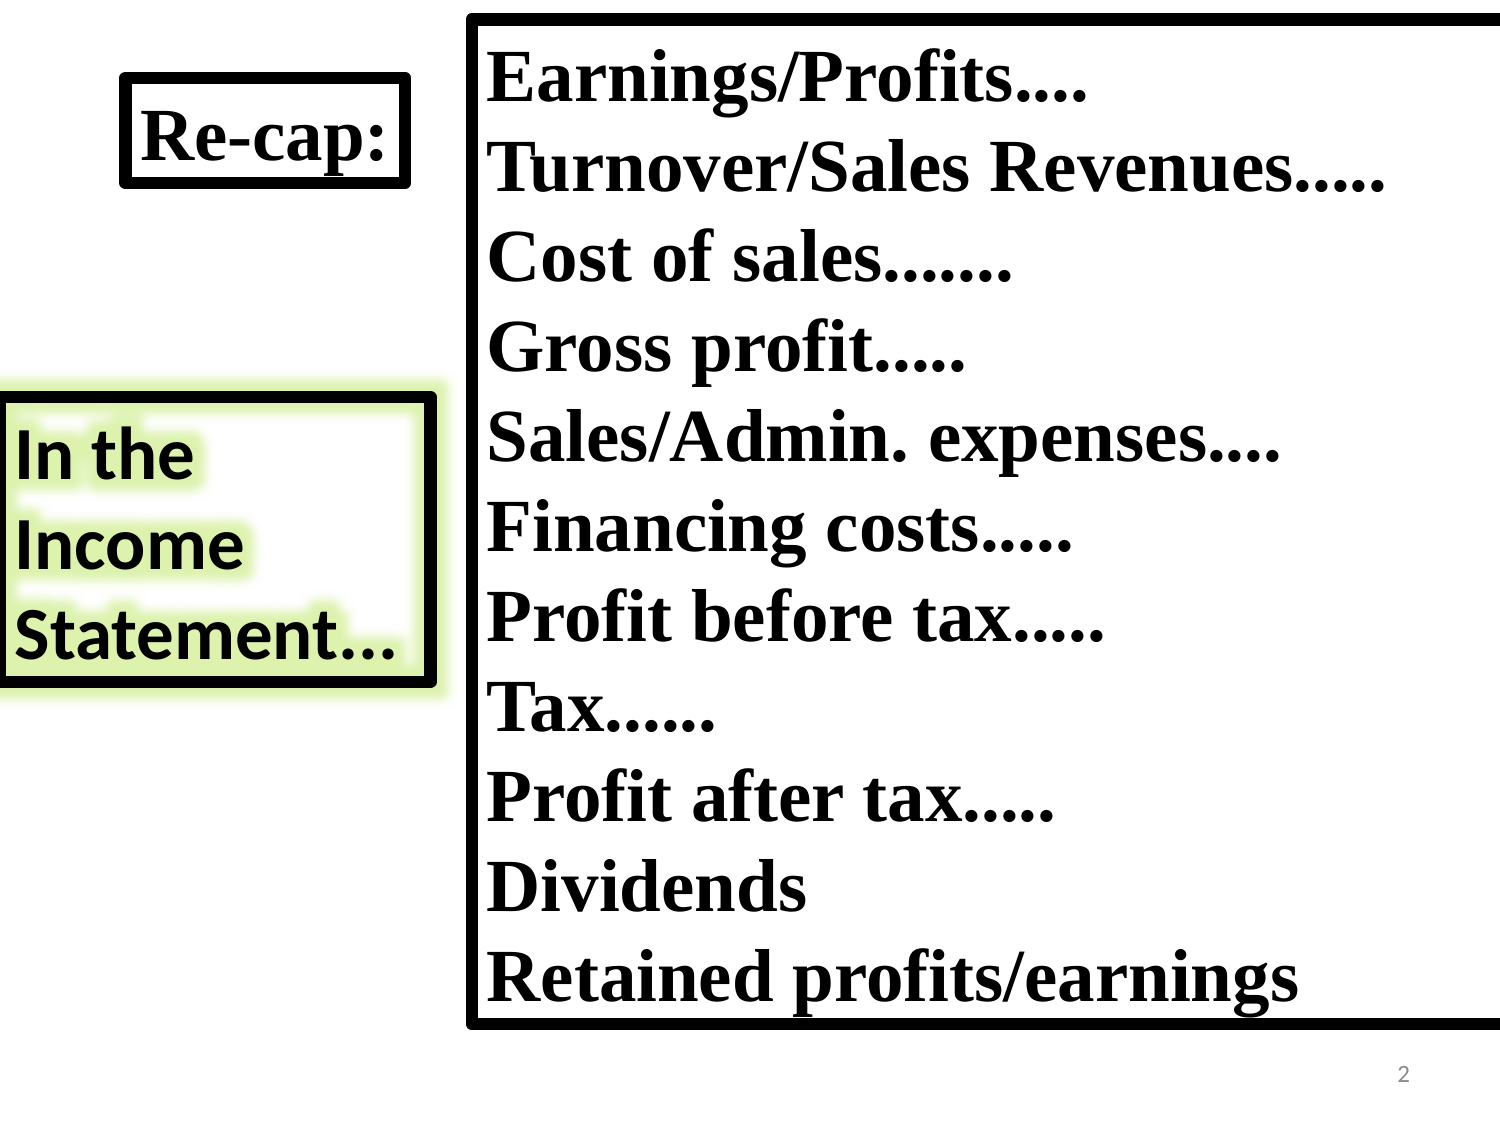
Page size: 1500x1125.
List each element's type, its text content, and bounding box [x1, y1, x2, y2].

slide_number 2 [1074, 1042, 1425, 1103]
text_box Re-cap: [123, 76, 407, 185]
text_box Earnings/Profits.... Turnover/Sales Revenues..... Cost of sales....... Gross profit..... Sales/Admin. expenses.... Financing costs..... Profit before tax..... Tax...... Profit after tax..... Dividends Retained profits/earnings . [471, 19, 1500, 1024]
text_box In the Income Statement... [0, 397, 431, 682]
